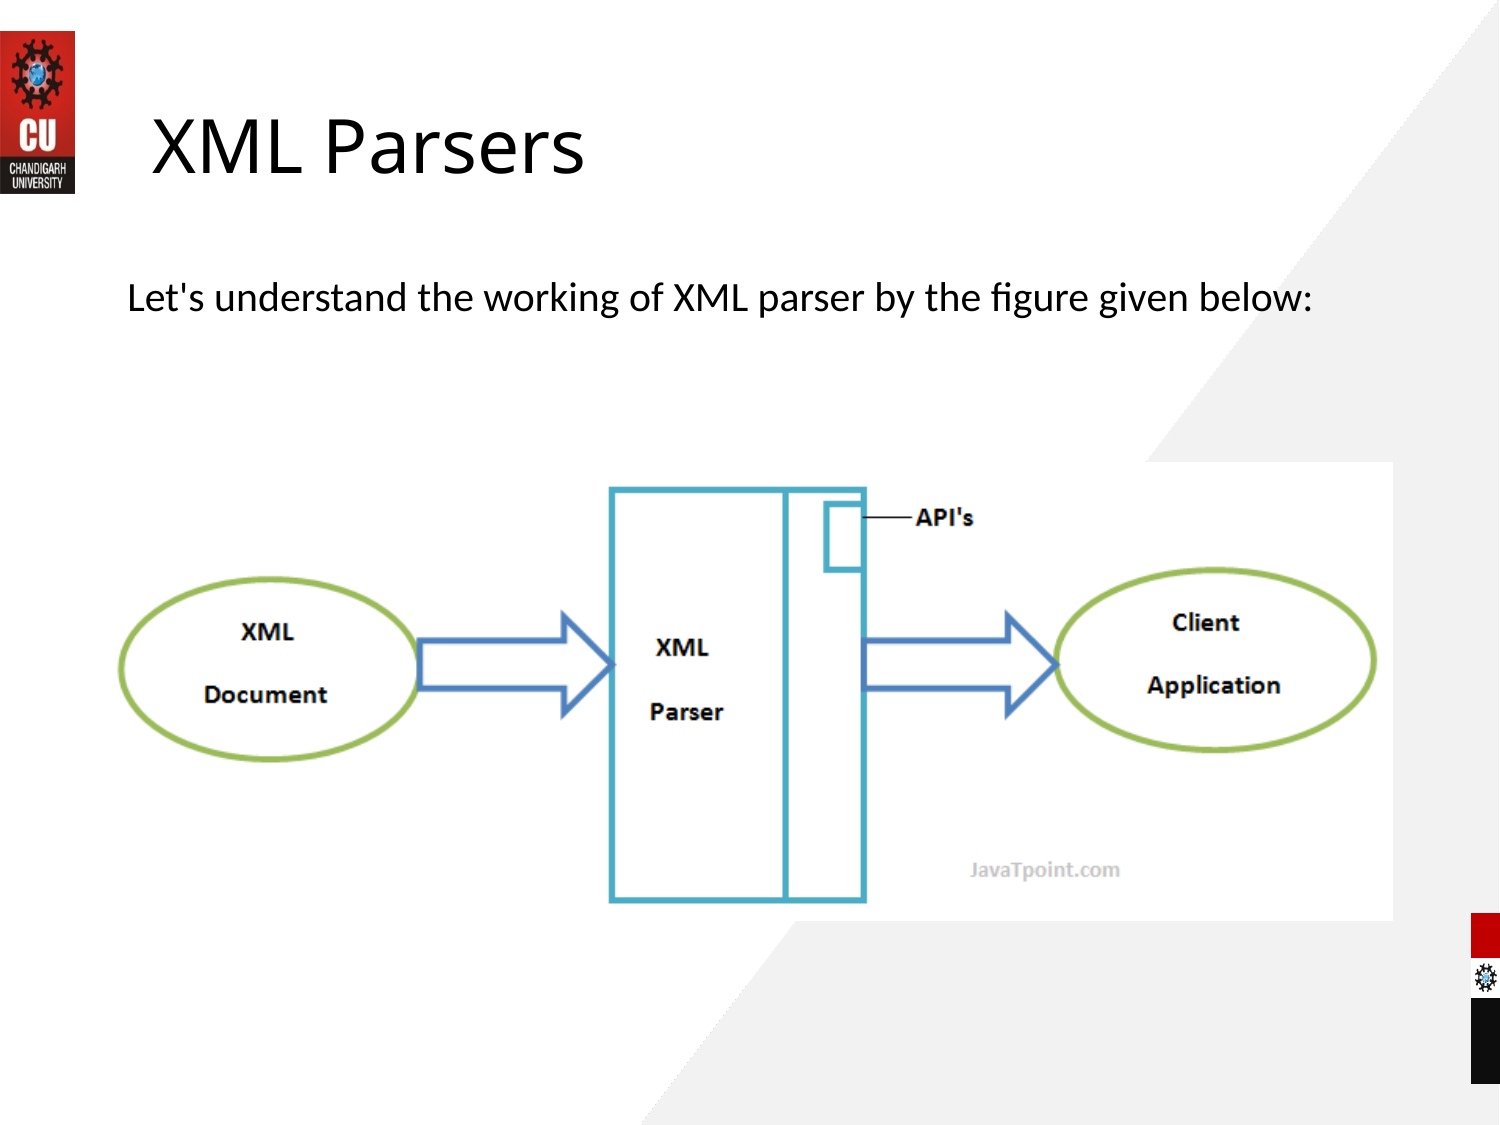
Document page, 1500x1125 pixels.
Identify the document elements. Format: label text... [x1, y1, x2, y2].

picture [0, 0, 1500, 1125]
text_box Let's understand the working of XML parser by the figure given below: [112, 262, 1456, 328]
title XML Parsers [137, 86, 1432, 214]
